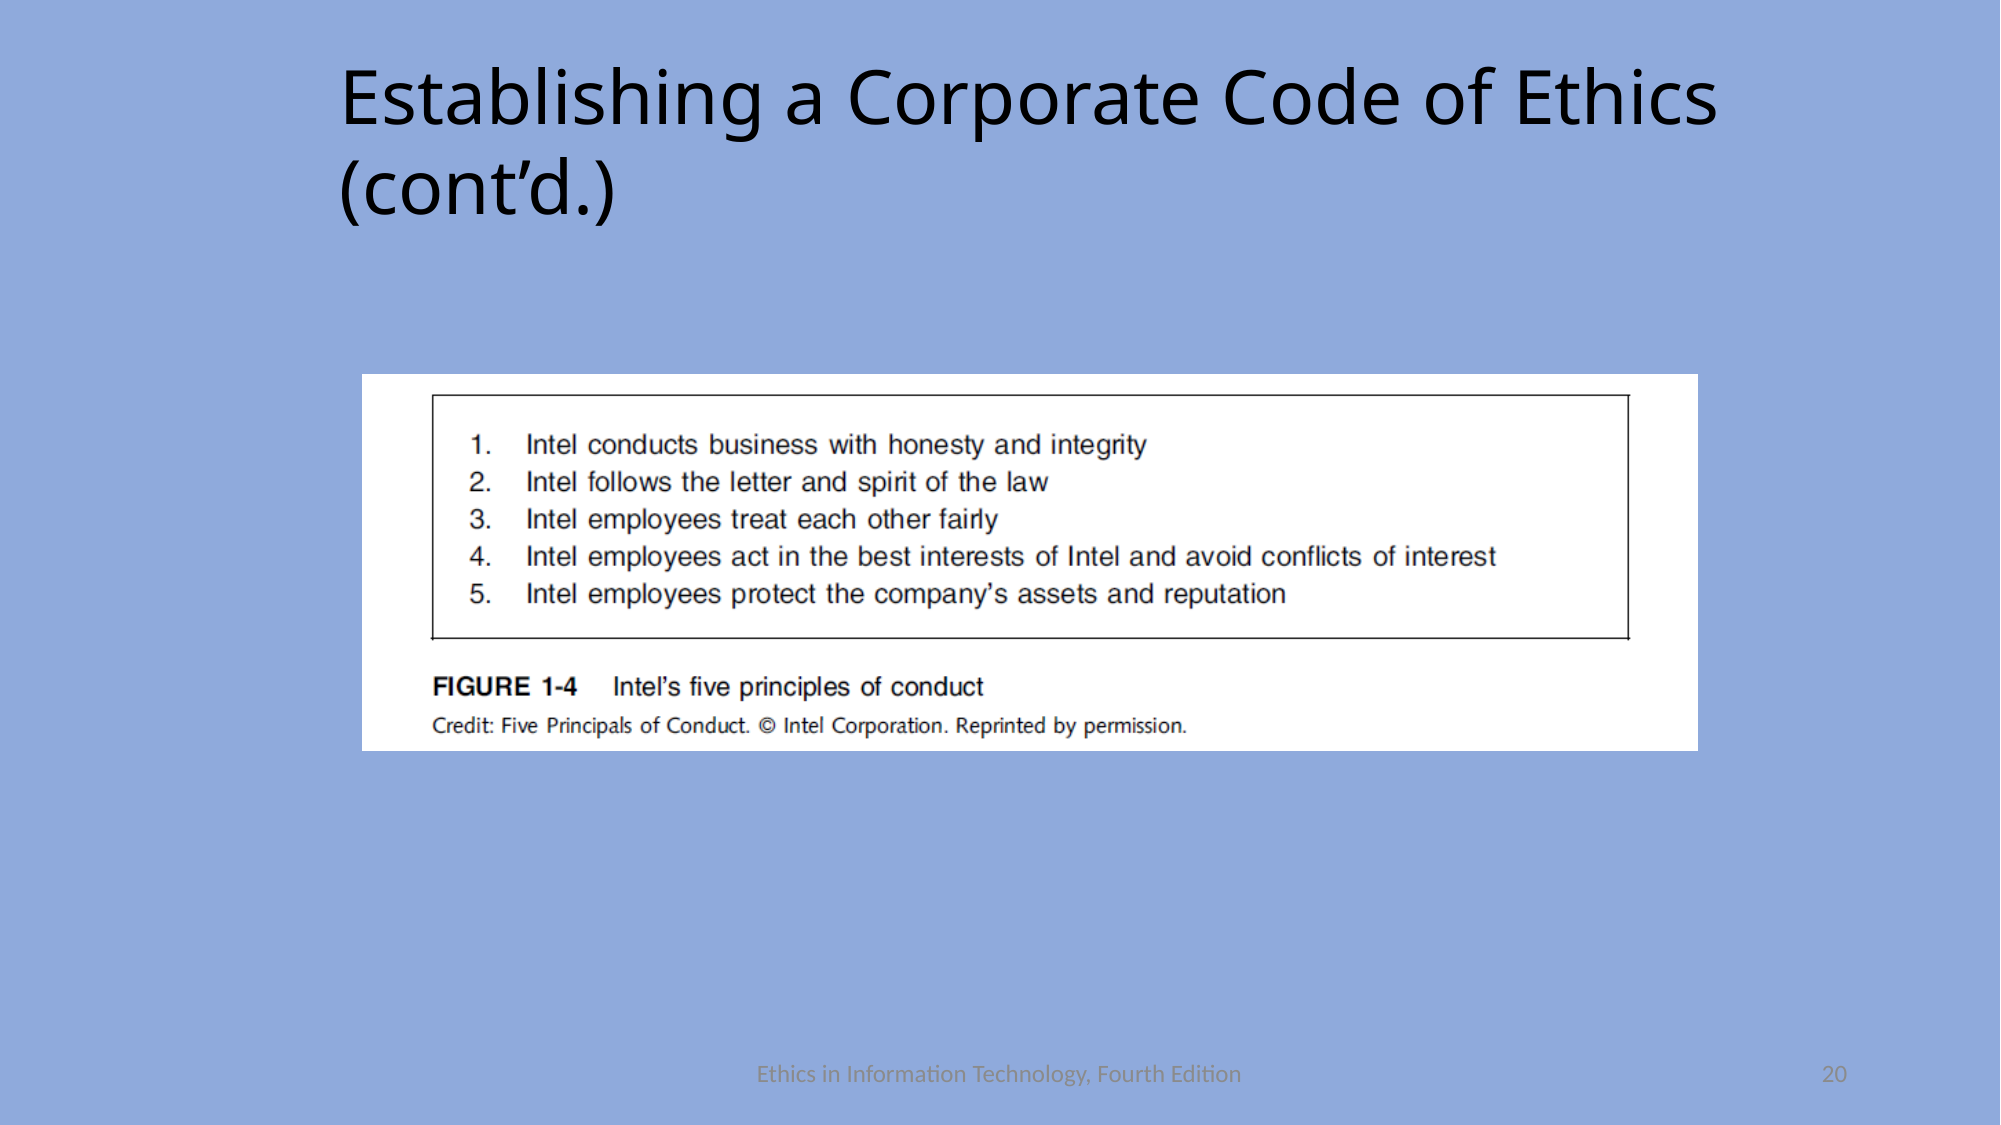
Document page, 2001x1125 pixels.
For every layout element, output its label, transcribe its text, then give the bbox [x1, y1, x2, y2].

slide_number 20 [1412, 1042, 1863, 1103]
footer Ethics in Information Technology, Fourth Edition [662, 1042, 1338, 1103]
picture [362, 374, 1698, 751]
title Establishing a Corporate Code of Ethics (cont’d.) [324, 38, 1800, 242]
